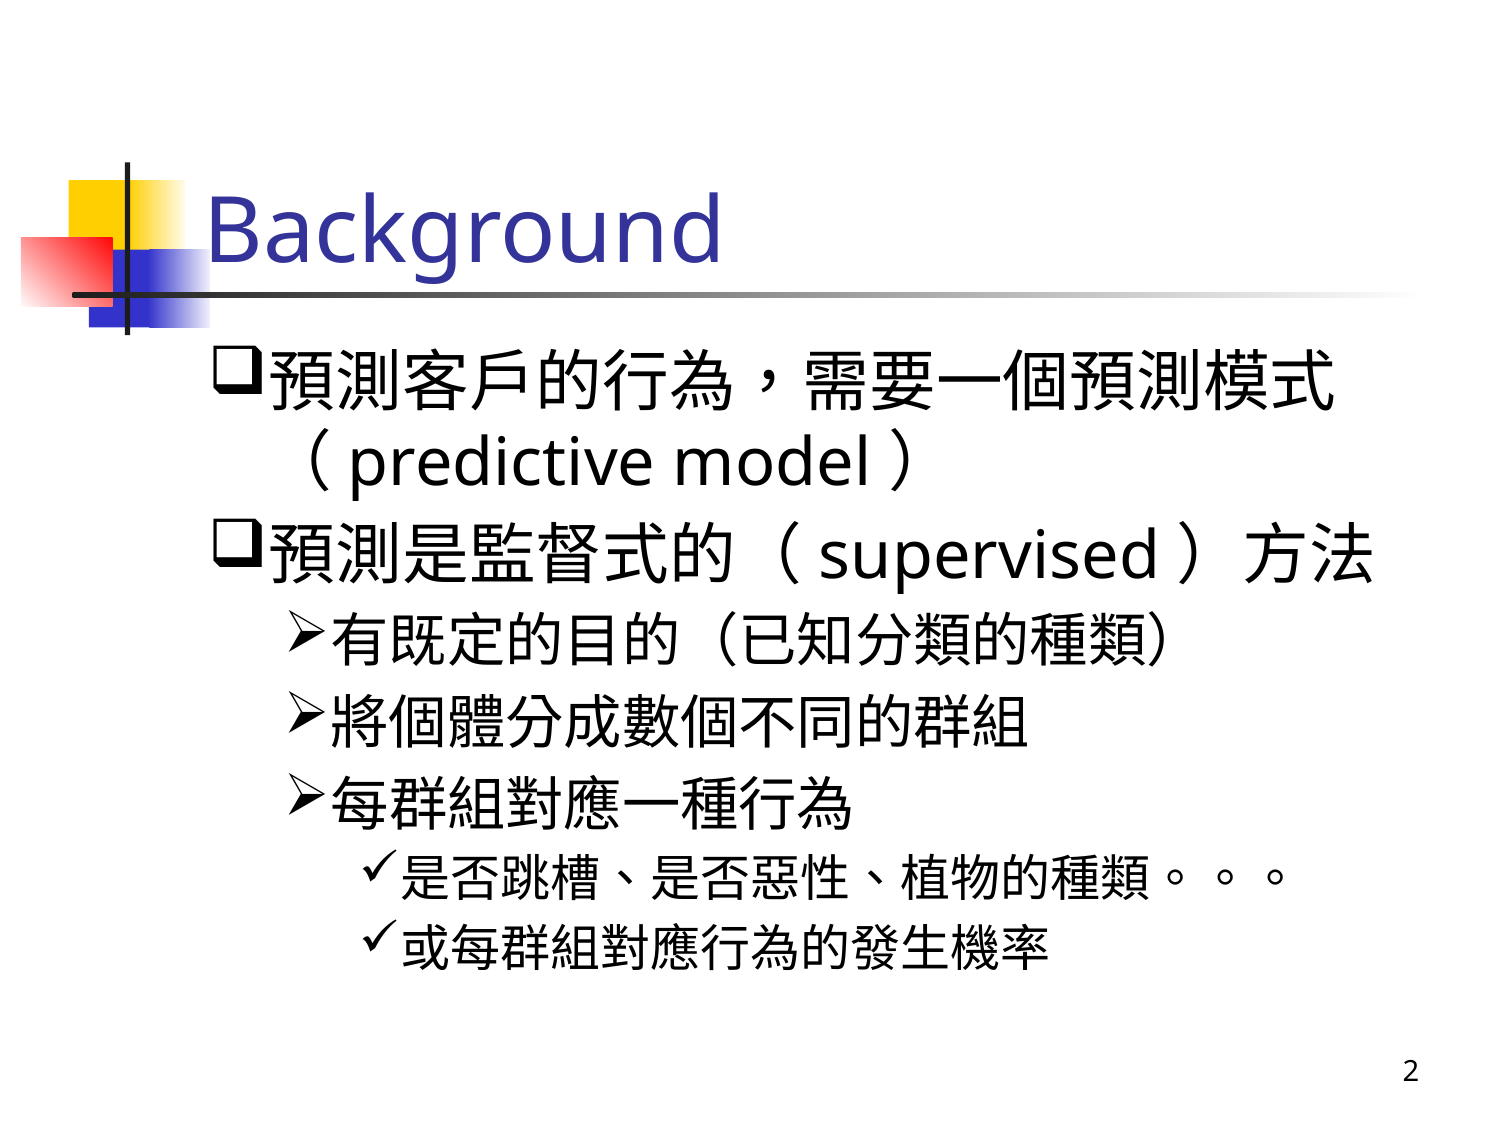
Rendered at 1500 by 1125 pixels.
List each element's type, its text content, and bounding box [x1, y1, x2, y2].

list 預測客戶的行為，需要一個預測模式（predictive model） 預測是監督式的（supervised）方法 有既定的目的（已知分類的種類） 將個體分成數個不同的群組 每群組對應一種行為 是否跳槽、是否惡性、植物的種類。。。 或每群組對應行為的發生機率 [193, 331, 1469, 1006]
slide_number 2 [1387, 1025, 1475, 1100]
title Background [188, 101, 1468, 289]
